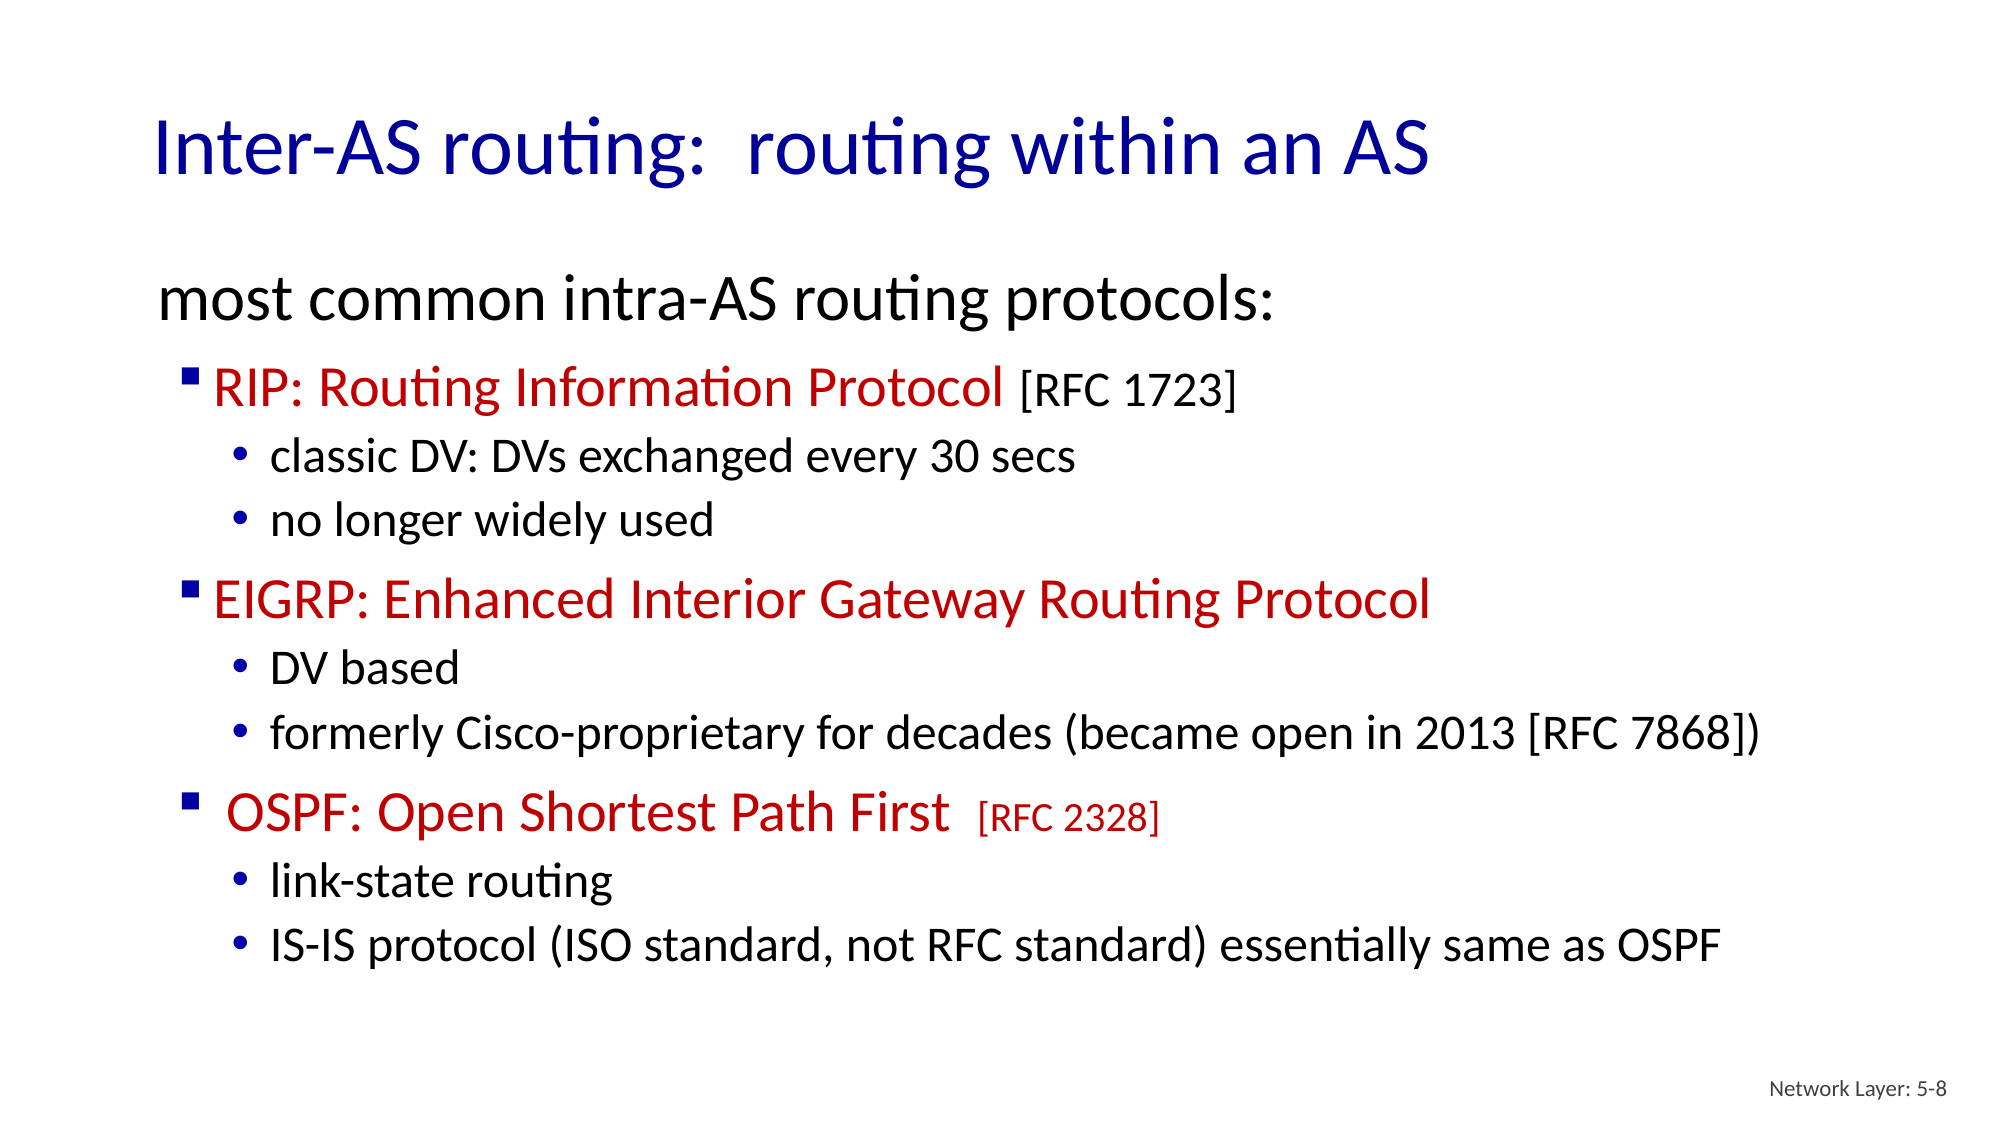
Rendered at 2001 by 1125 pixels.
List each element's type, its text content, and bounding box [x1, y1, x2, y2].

slide_number Network Layer: 5-8 [1512, 1056, 1963, 1117]
text_box most common intra-AS routing protocols: RIP: Routing Information Protocol [RFC 1723] classic DV: DVs exchanged every 30 secs no longer widely used EIGRP: Enhanced Interior Gateway Routing Protocol DV based formerly Cisco-proprietary for decades (became open in 2013 [RFC 7868]) OSPF: Open Shortest Path First [RFC 2328] link-state routing IS-IS protocol (ISO standard, not RFC standard) essentially same as OSPF [140, 255, 1936, 1038]
title Inter-AS routing: routing within an AS [137, 74, 1922, 221]
